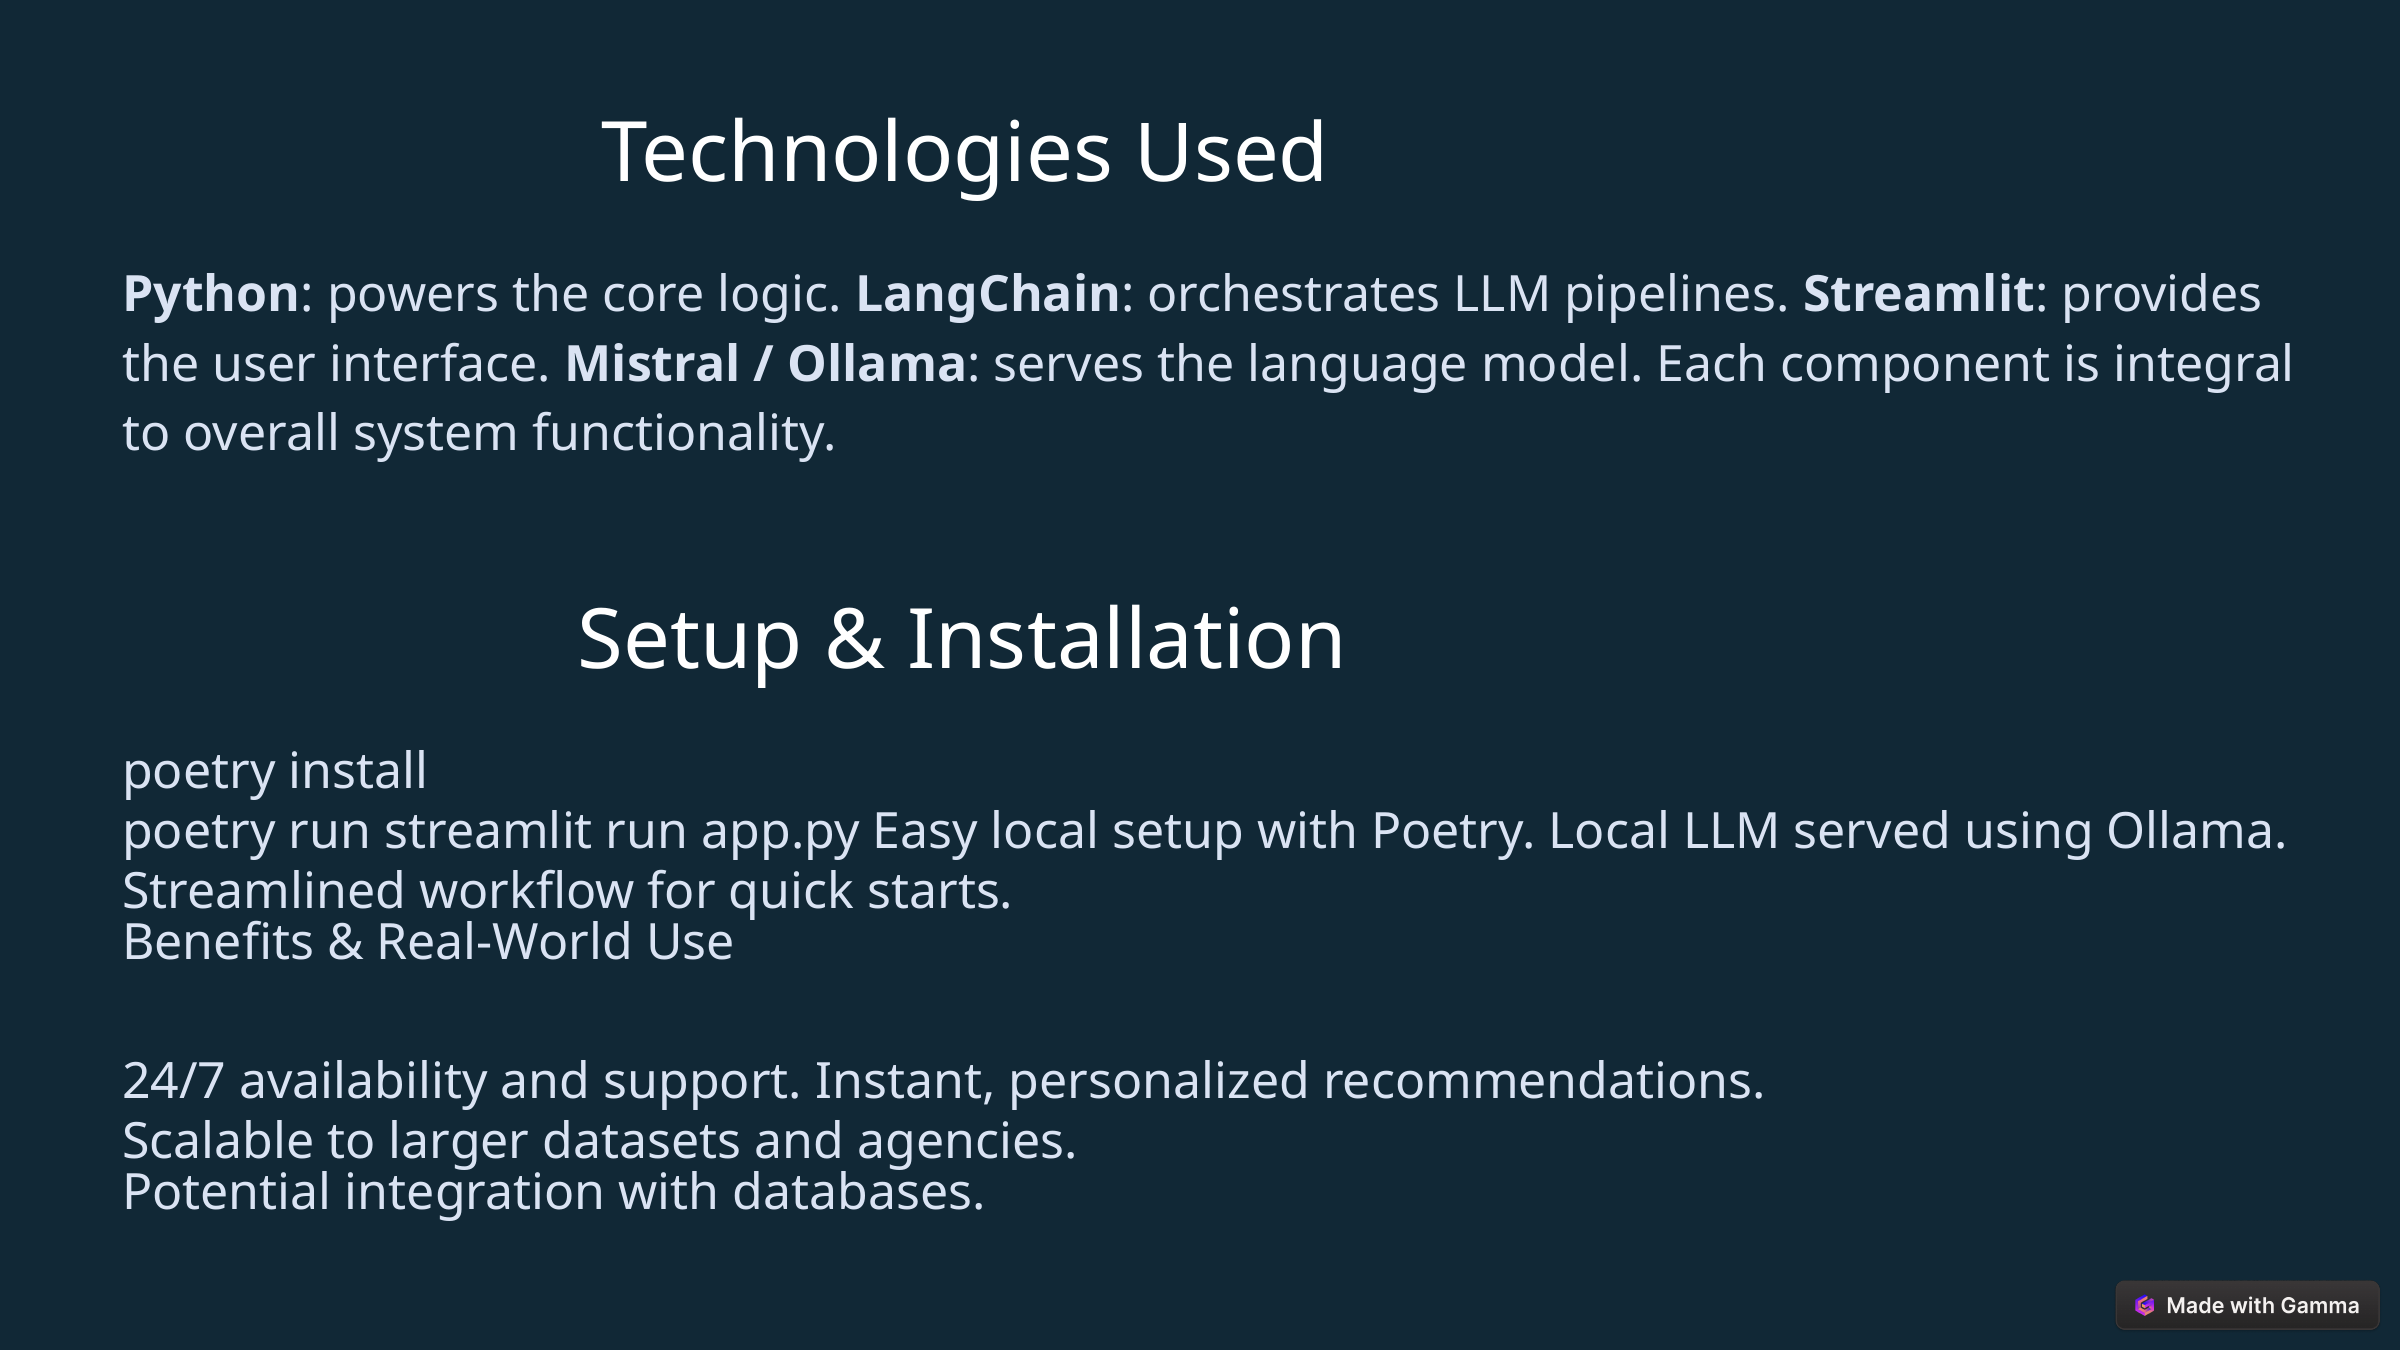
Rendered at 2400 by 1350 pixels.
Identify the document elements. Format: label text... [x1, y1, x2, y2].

text_box Technologies Used [601, 95, 1513, 199]
text_box poetry install poetry run streamlit run app.py Easy local setup with Poetry. Local LLM served using Ollama. Streamlined workflow for quick starts. Benefits & Real-World Use [122, 738, 2340, 996]
text_box Python: powers the core logic. LangChain: orchestrates LLM pipelines. Streamlit: provides the user interface. Mistral / Ollama: serves the language model. Each component is integral to overall system functionality. [122, 251, 2340, 532]
text_box 24/7 availability and support. Instant, personalized recommendations. Scalable to larger datasets and agencies. Potential integration with databases. [122, 1048, 2340, 1255]
text_box Setup & Installation [577, 583, 1536, 687]
picture [2106, 1271, 2389, 1339]
